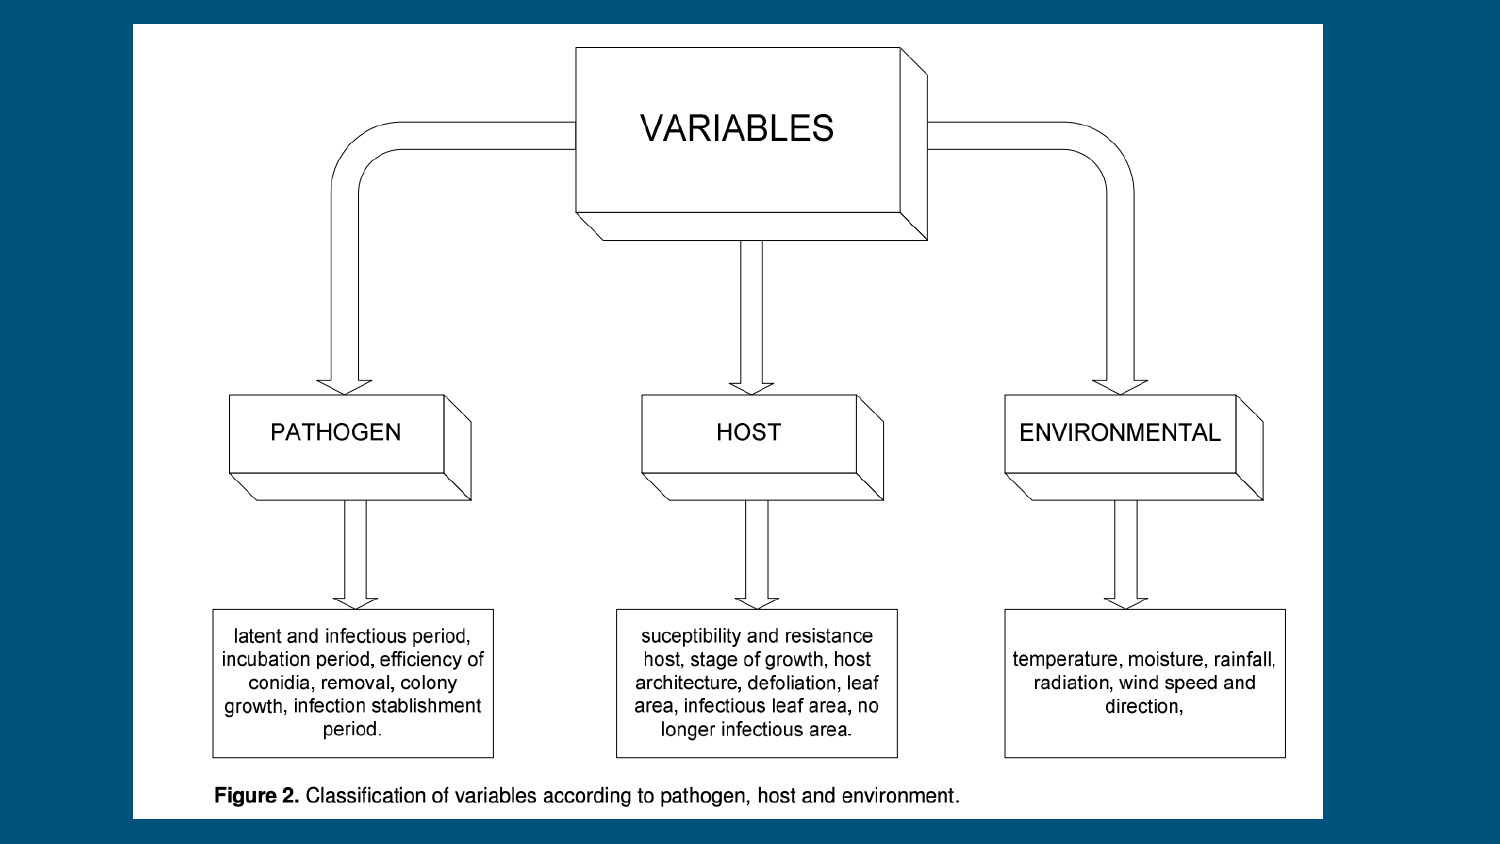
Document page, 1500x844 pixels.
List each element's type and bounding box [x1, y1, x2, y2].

picture [134, 25, 1322, 818]
